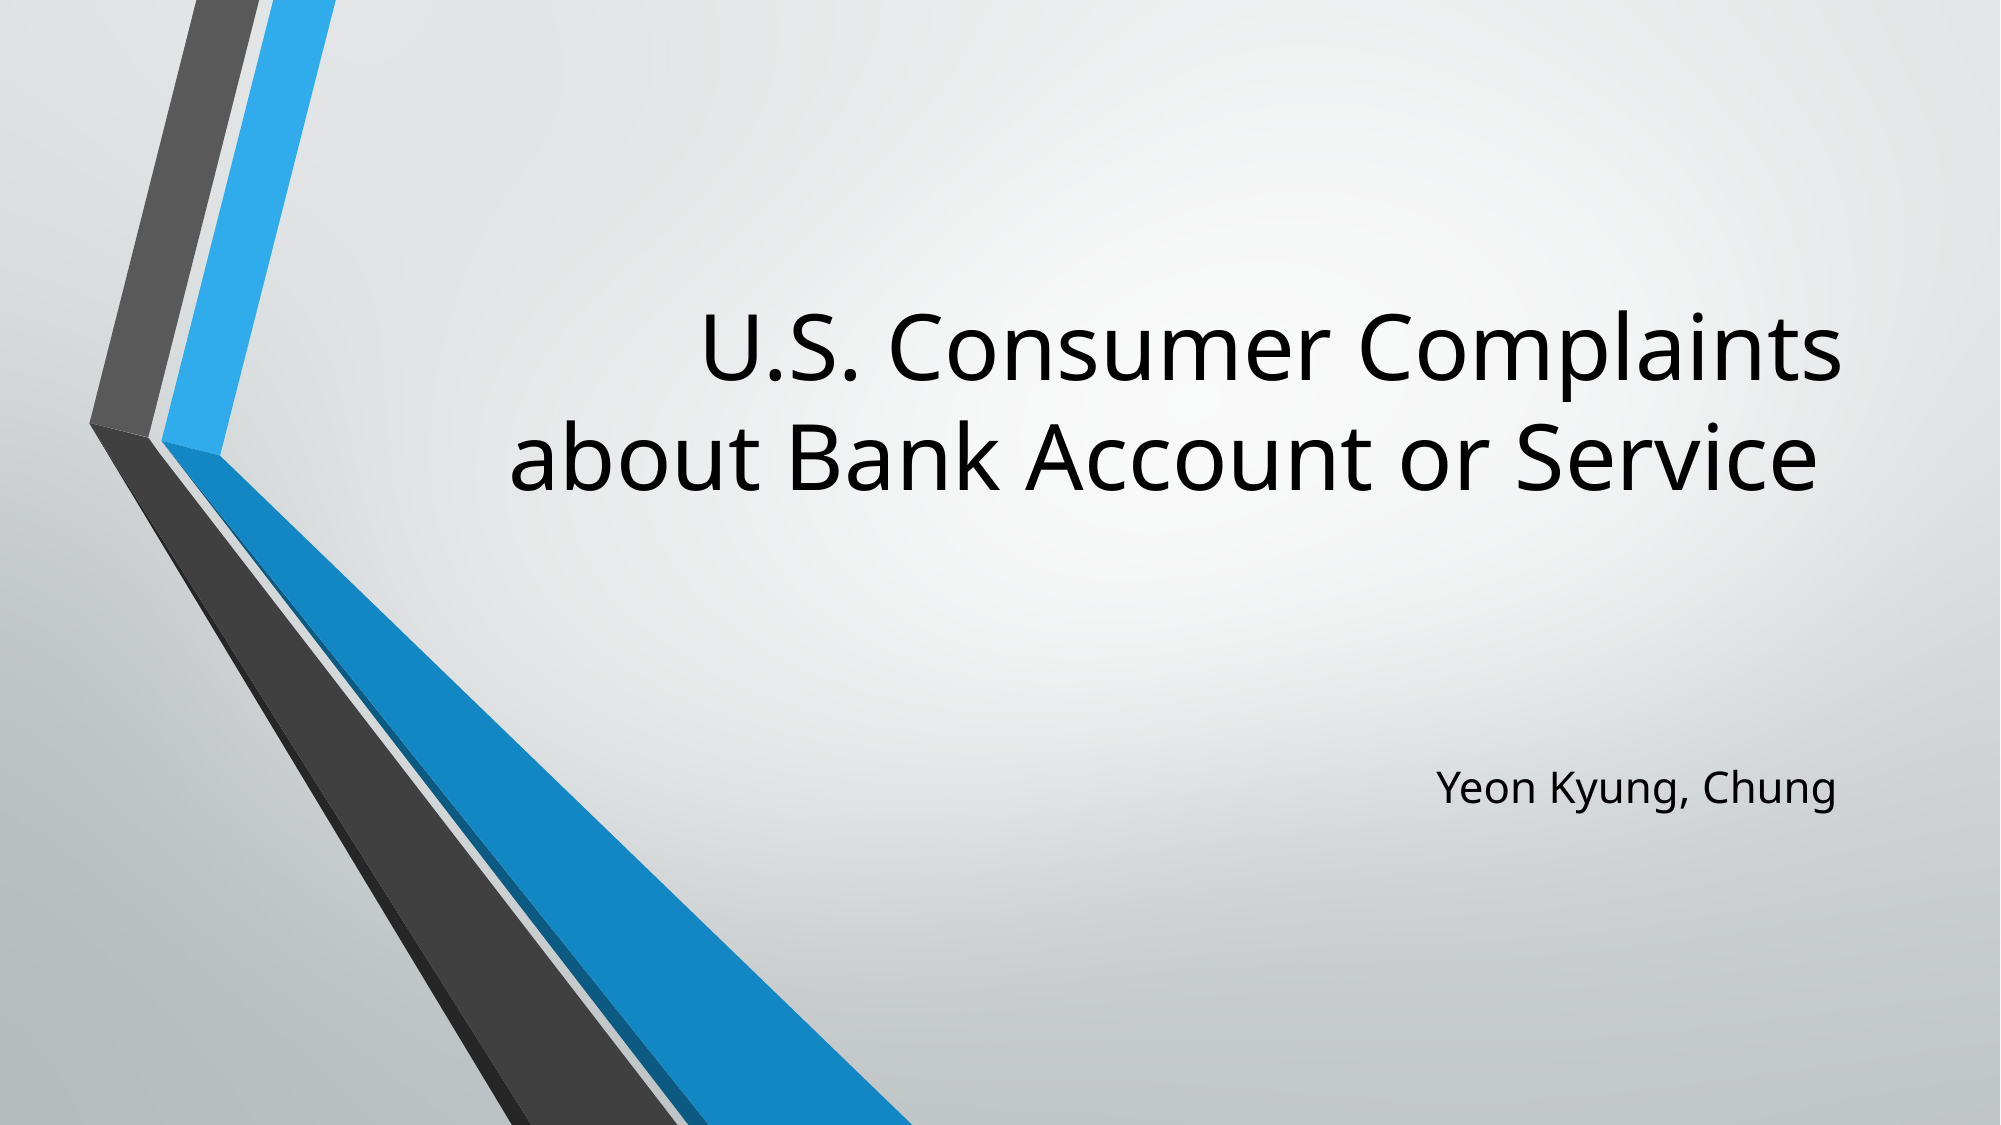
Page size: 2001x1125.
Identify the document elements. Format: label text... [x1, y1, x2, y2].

title U.S. Consumer Complaints about Bank Account or Service [437, 17, 1861, 517]
subtitle Yeon Kyung, Chung [429, 752, 1853, 849]
